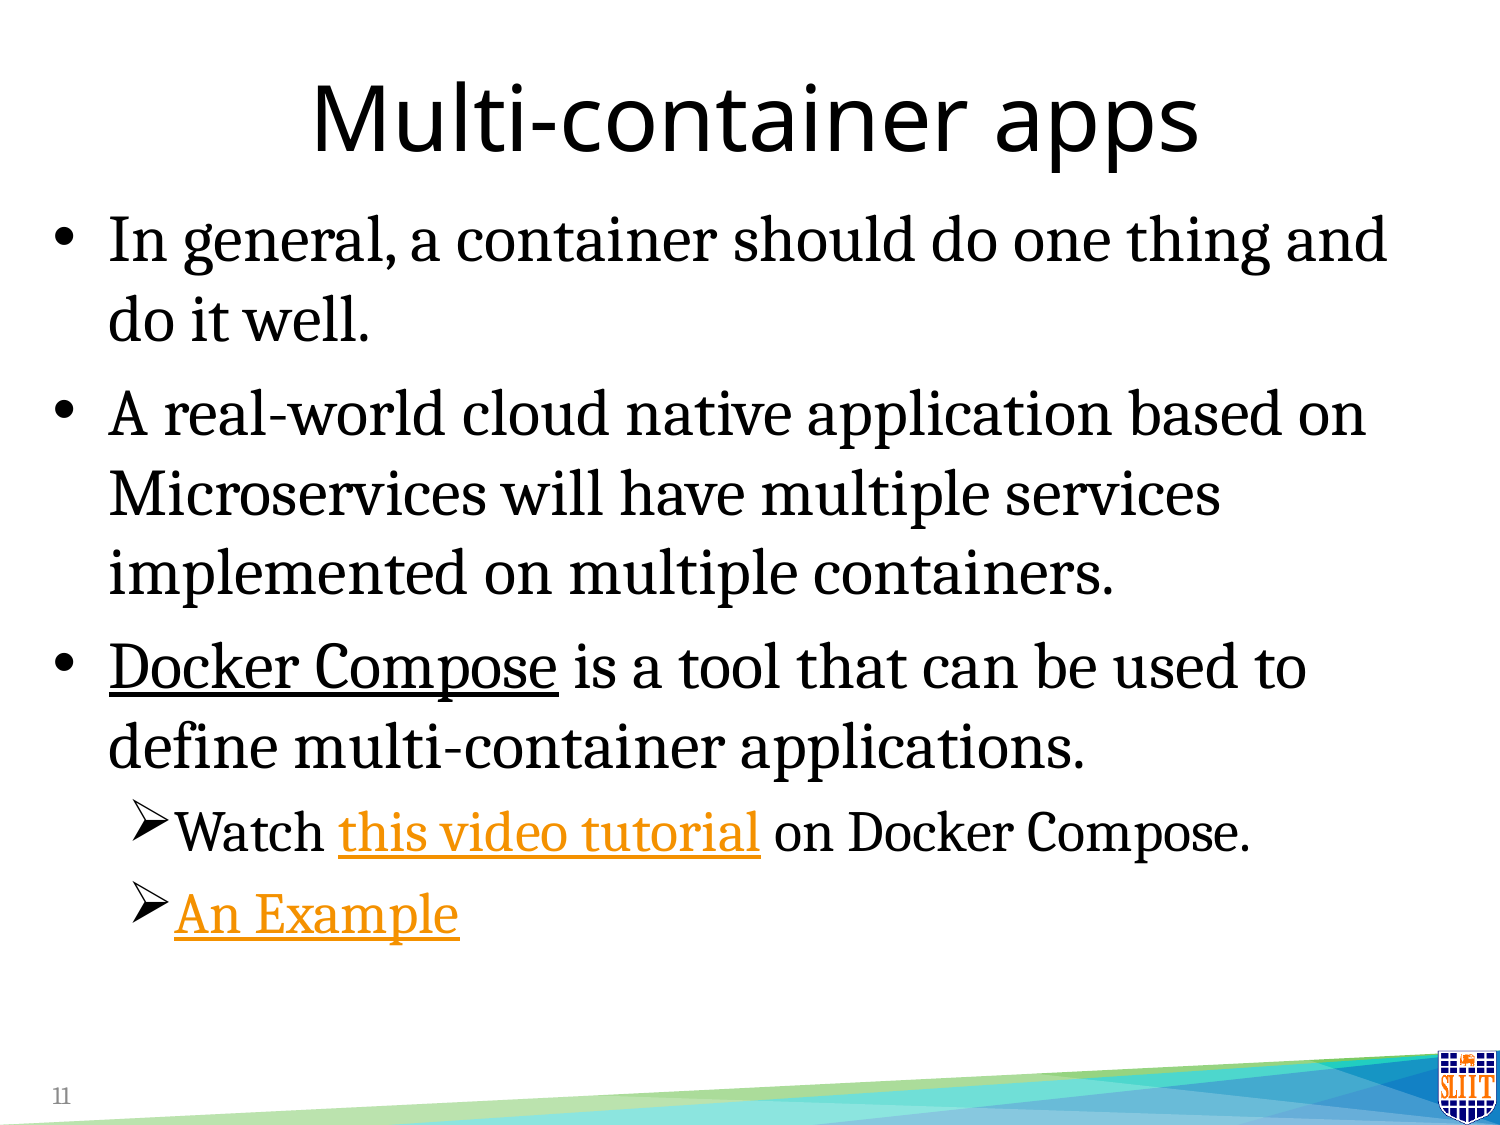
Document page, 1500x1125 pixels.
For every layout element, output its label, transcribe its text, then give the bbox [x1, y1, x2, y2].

title Multi-container apps [37, 50, 1475, 180]
slide_number 11 [37, 1065, 388, 1125]
list In general, a container should do one thing and do it well. A real-world cloud native application based on Microservices will have multiple services implemented on multiple containers. Docker Compose is a tool that can be used to define multi-container applications. Watch this video tutorial on Docker Compose. An Example [37, 187, 1475, 1038]
picture [1437, 1050, 1497, 1125]
